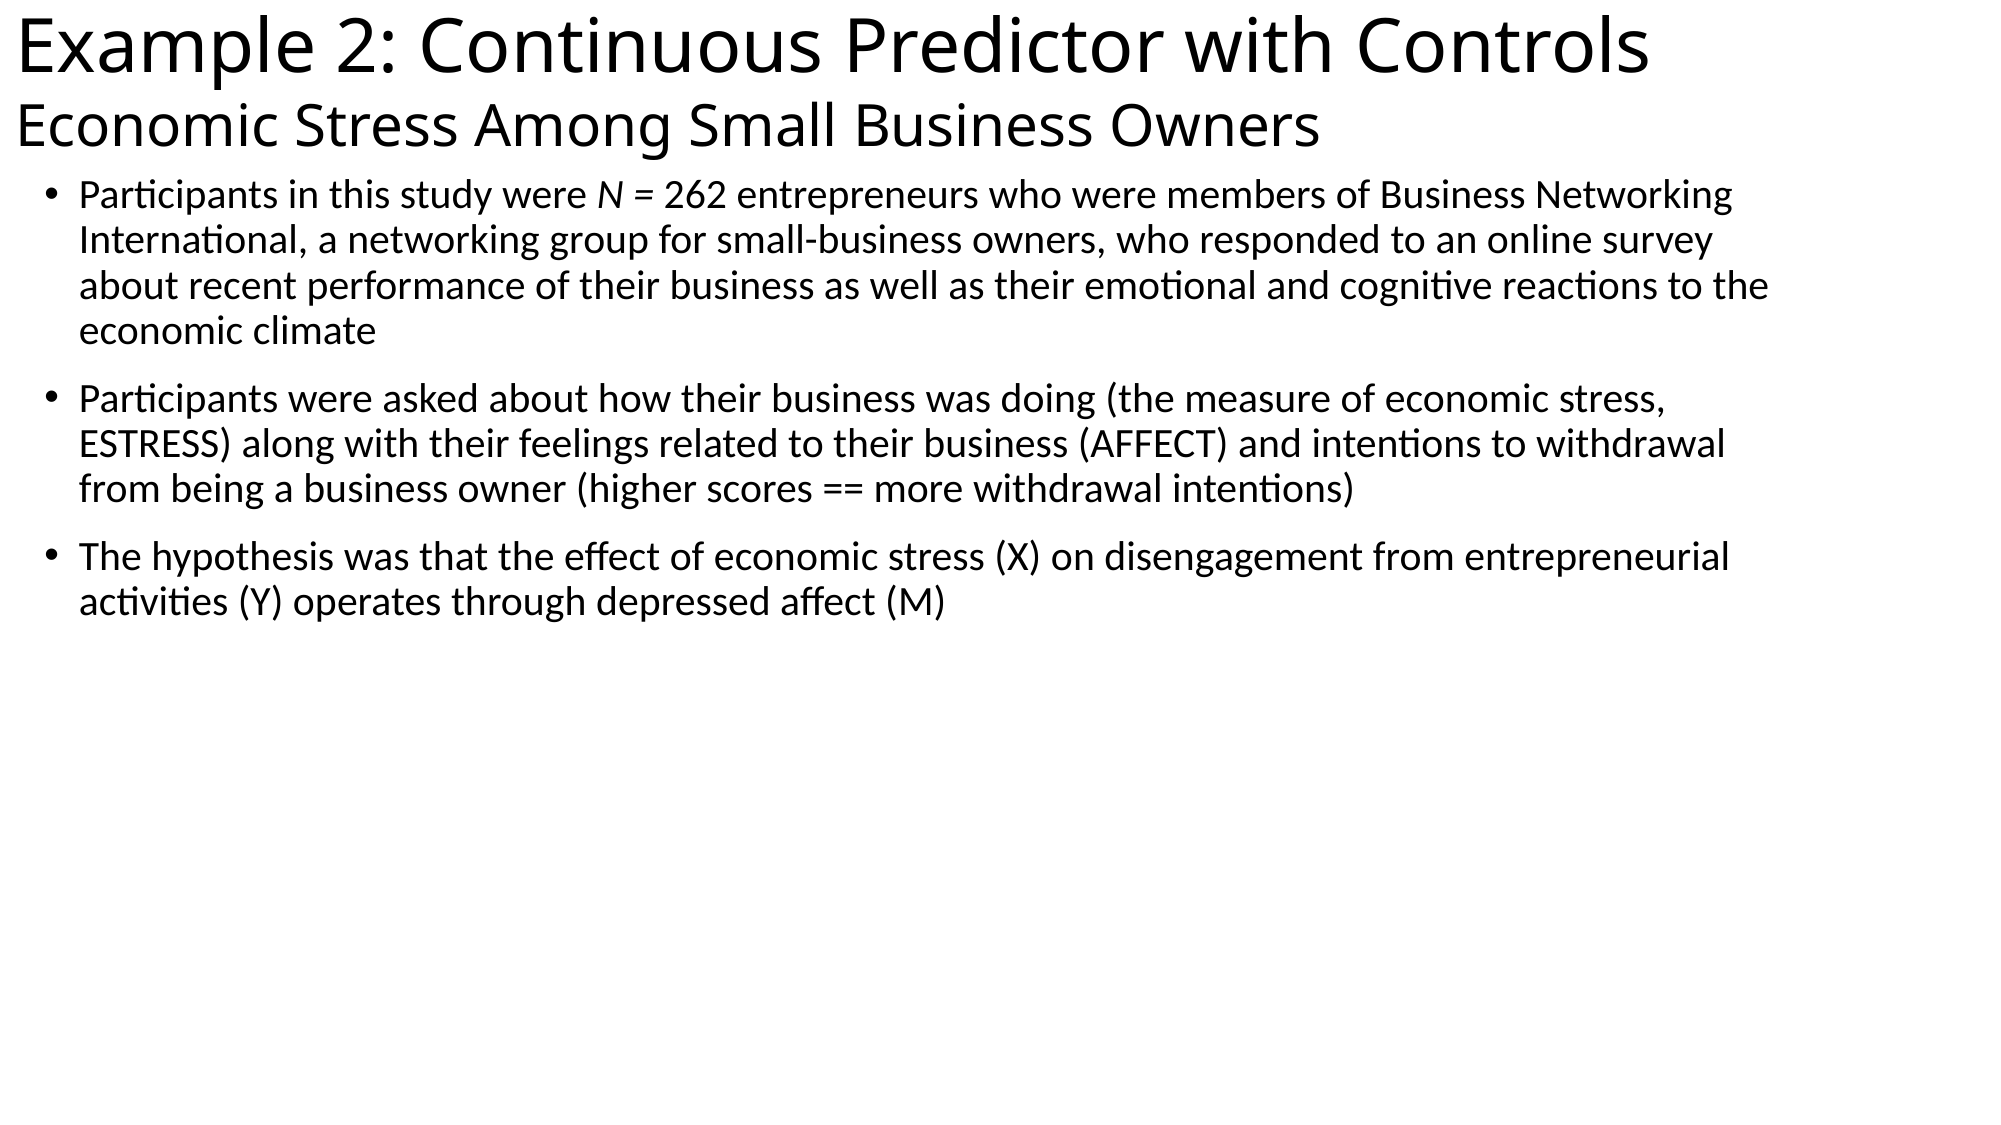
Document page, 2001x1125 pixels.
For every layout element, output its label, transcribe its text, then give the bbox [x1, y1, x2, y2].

list Participants in this study were N = 262 entrepreneurs who were members of Business Networking International, a networking group for small-business owners, who responded to an online survey about recent performance of their business as well as their emotional and cognitive reactions to the economic climate Participants were asked about how their business was doing (the measure of economic stress, ESTRESS) along with their feelings related to their business (AFFECT) and intentions to withdrawal from being a business owner (higher scores == more withdrawal intentions) The hypothesis was that the effect of economic stress (X) on disengagement from entrepreneurial activities (Y) operates through depressed affect (M) [29, 165, 1809, 898]
title Example 2: Continuous Predictor with Controls Economic Stress Among Small Business Owners [0, 39, 1839, 166]
